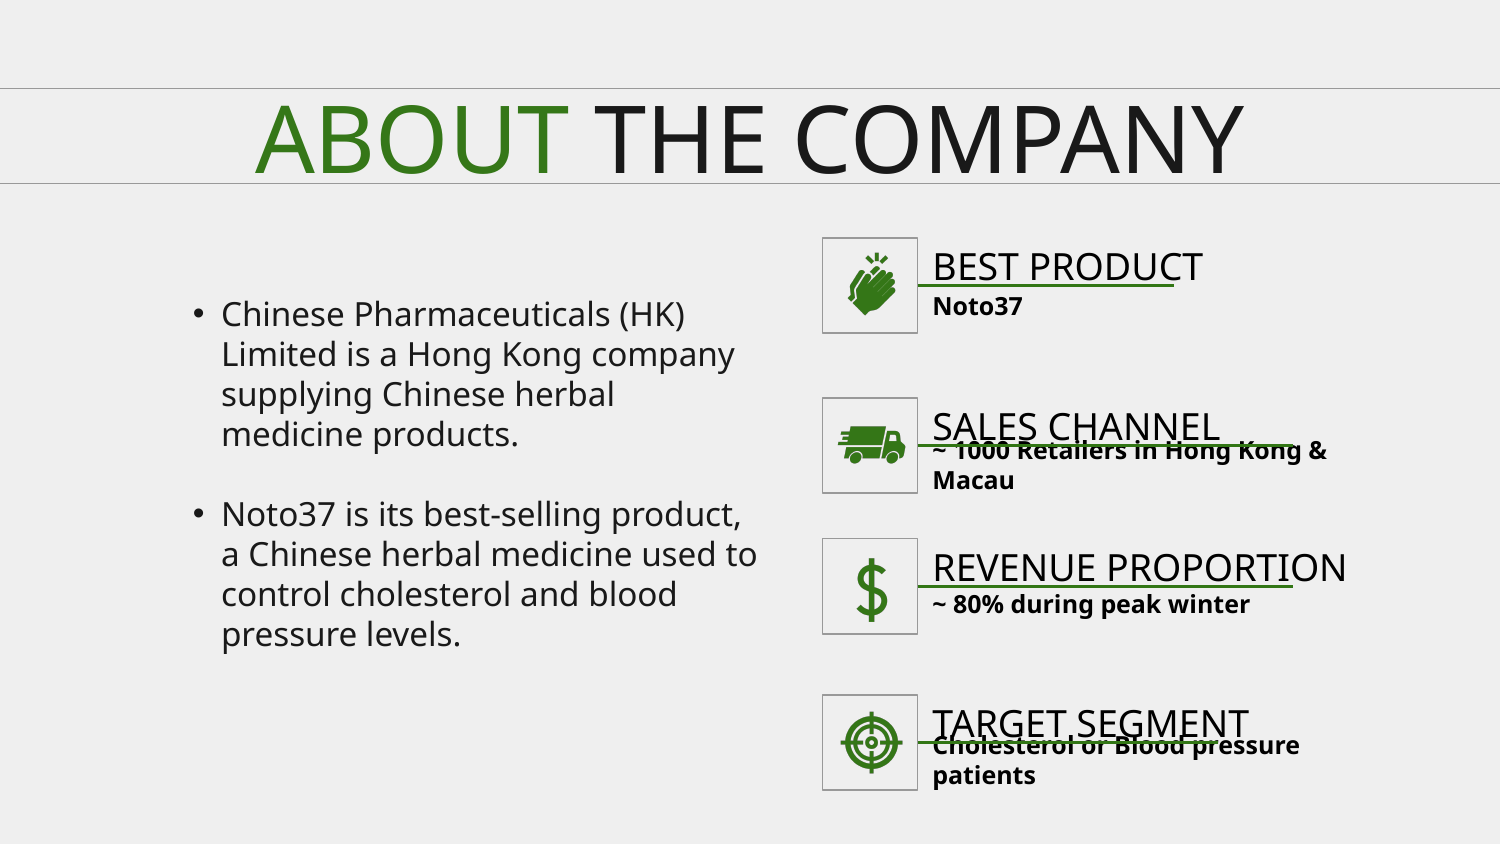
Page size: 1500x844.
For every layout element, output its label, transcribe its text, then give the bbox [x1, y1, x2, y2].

text_box ~ 1000 Retailers in Hong Kong & Macau [918, 439, 1394, 490]
text_box Cholesterol or Blood pressure patients [918, 729, 1349, 791]
picture [836, 554, 907, 626]
title ABOUT THE COMPANY [0, 88, 1500, 184]
text_box [822, 694, 918, 791]
text_box [822, 538, 918, 634]
text_box TARGET SEGMENT [917, 682, 1450, 762]
text_box ~ 80% during peak winter [918, 573, 1323, 634]
picture [836, 248, 907, 319]
text_box [822, 397, 918, 493]
text_box [822, 237, 918, 334]
text_box SALES CHANNEL [917, 385, 1450, 465]
text_box REVENUE PROPORTION [917, 526, 1450, 606]
subtitle Chinese Pharmaceuticals (HK) Limited is a Hong Kong company supplying Chinese herbal medicine products. Noto37 is its best-selling product, a Chinese herbal medicine used to control cholesterol and blood pressure levels. [177, 237, 777, 709]
text_box Noto37 [918, 278, 1293, 332]
text_box BEST PRODUCT [917, 225, 1450, 305]
picture [836, 707, 907, 778]
picture [836, 409, 907, 480]
